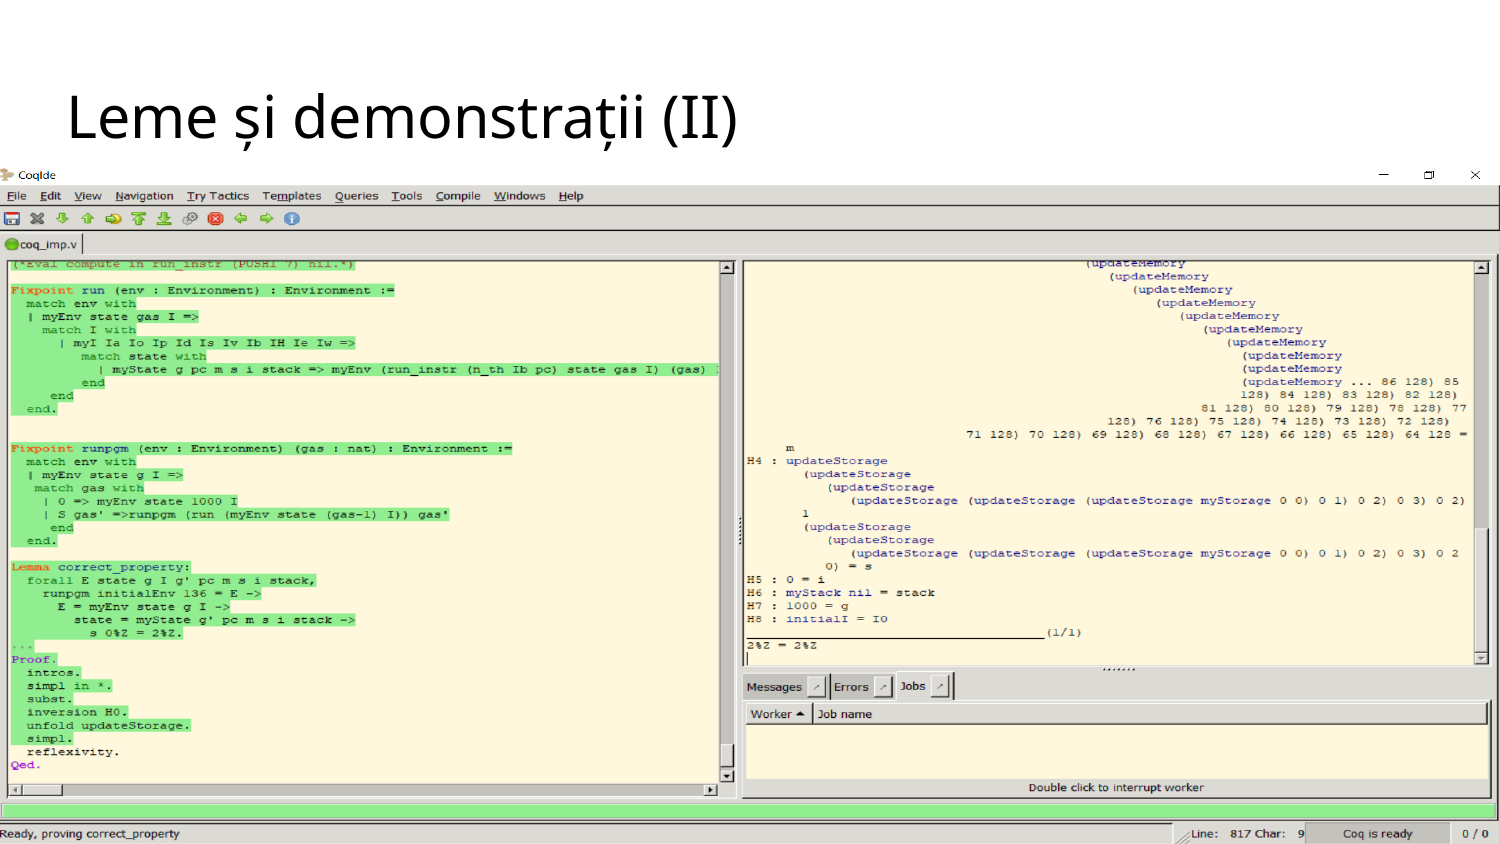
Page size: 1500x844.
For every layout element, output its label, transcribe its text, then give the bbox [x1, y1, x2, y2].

title Leme și demonstrații (II) [51, 72, 1449, 166]
picture [0, 166, 1500, 844]
